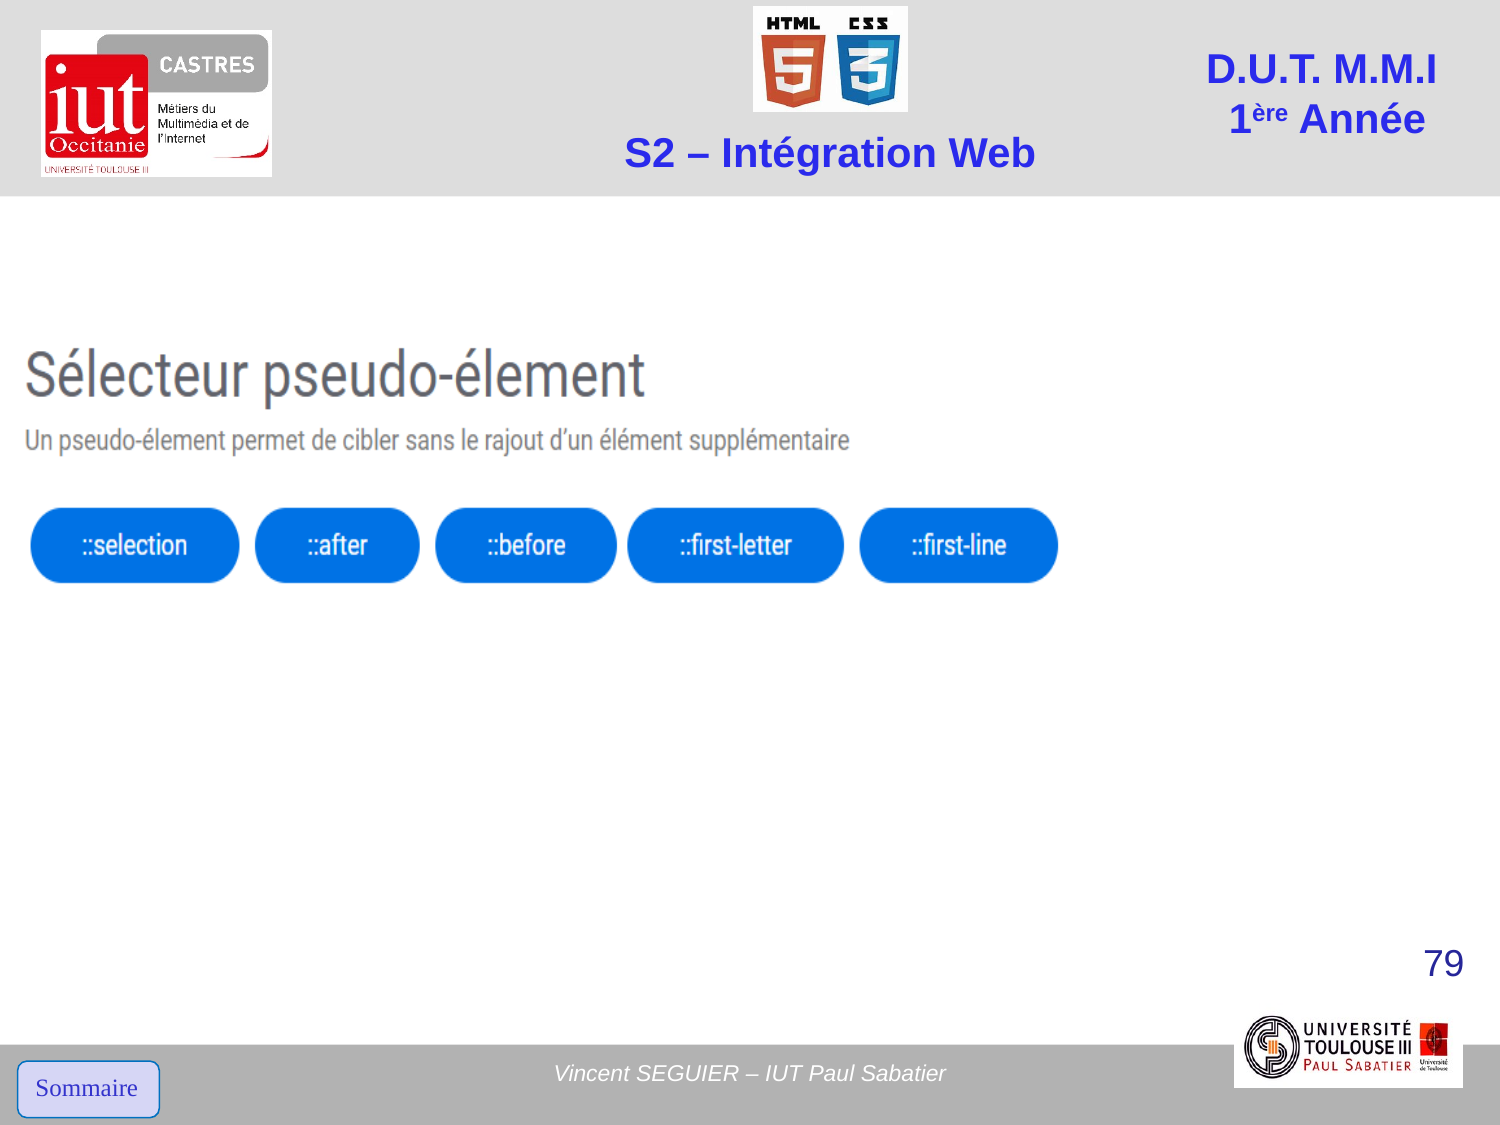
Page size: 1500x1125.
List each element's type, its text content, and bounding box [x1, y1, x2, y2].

text_box 79 [1316, 884, 1500, 1039]
picture [1234, 1003, 1463, 1088]
picture [41, 30, 272, 177]
text_box Vincent SEGUIER – IUT Paul Sabatier [512, 1042, 988, 1103]
picture [753, 6, 908, 112]
picture [0, 314, 1498, 660]
